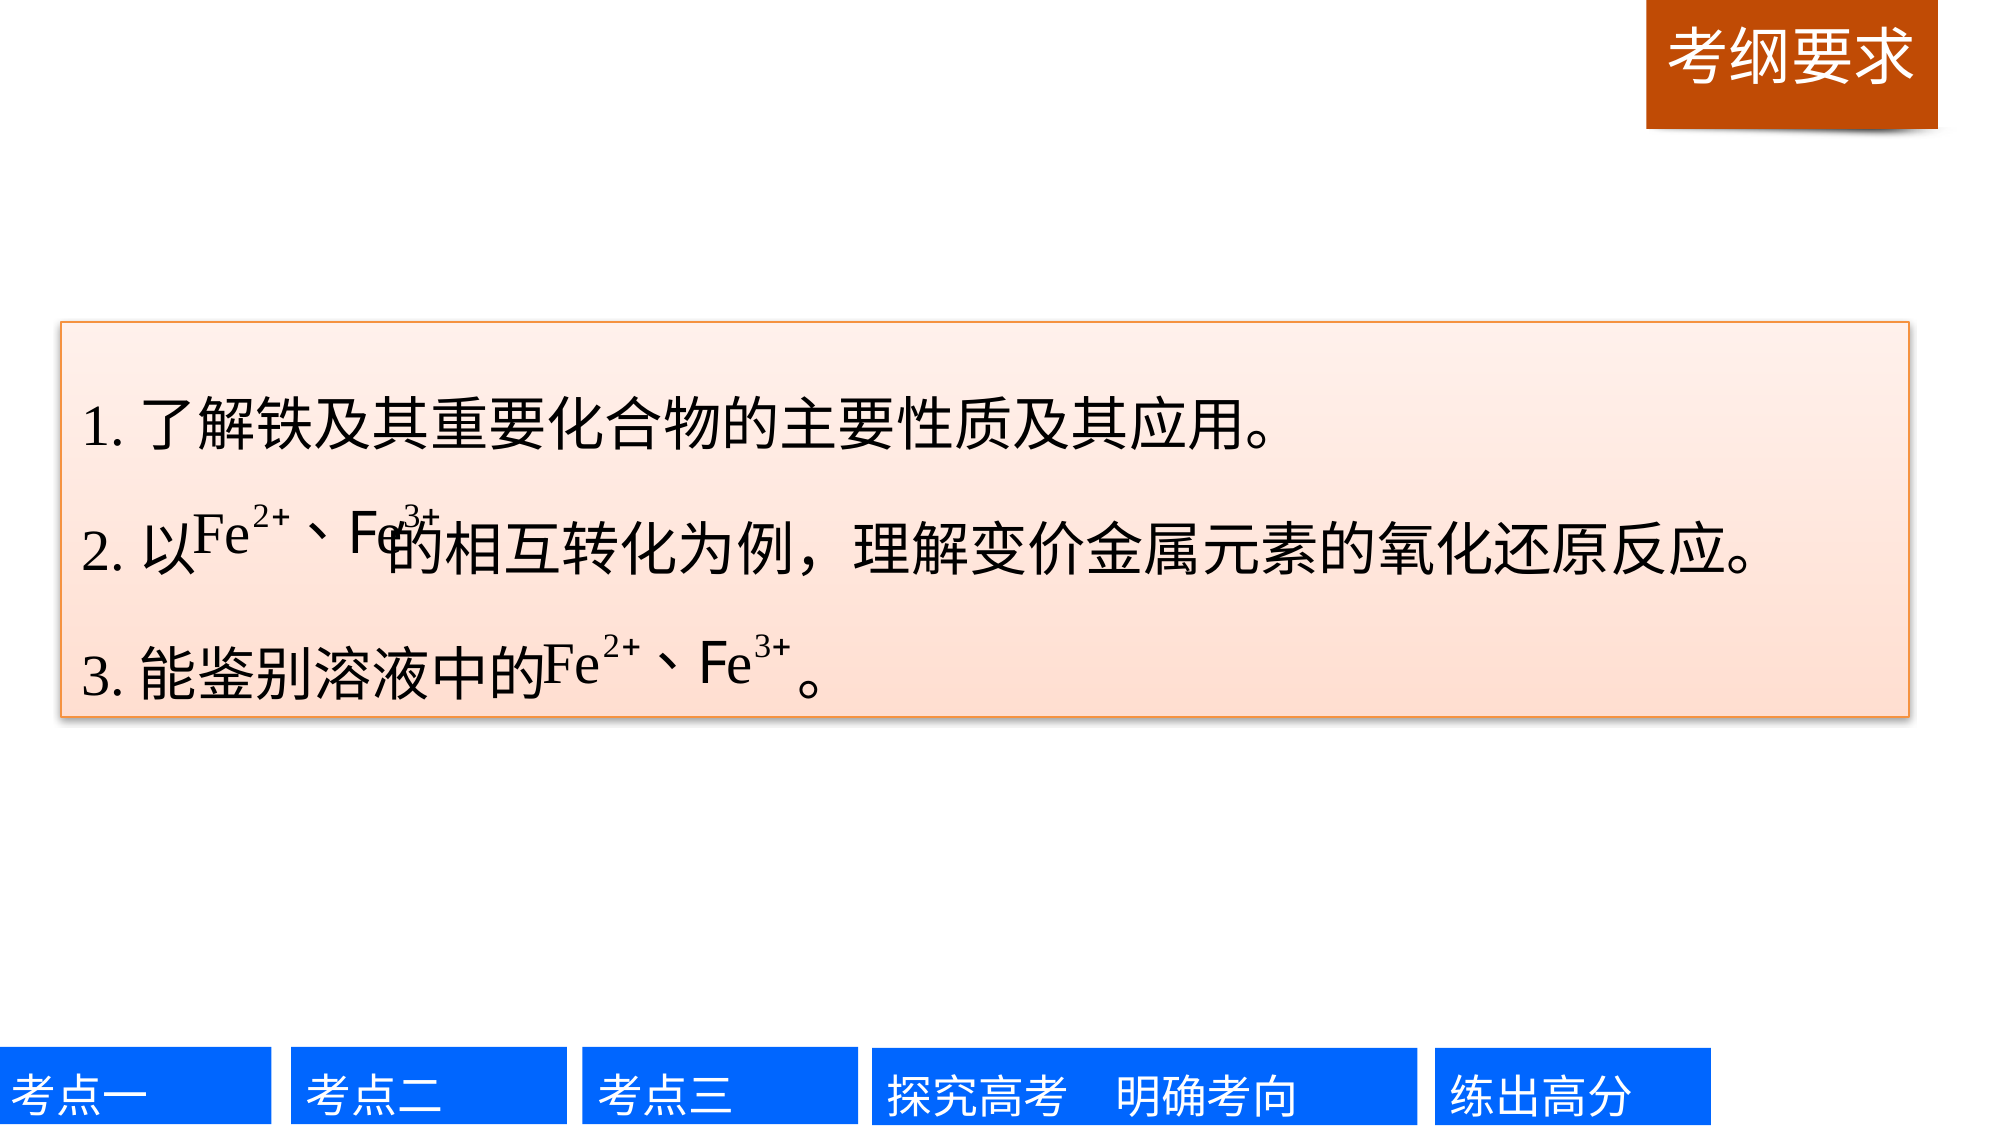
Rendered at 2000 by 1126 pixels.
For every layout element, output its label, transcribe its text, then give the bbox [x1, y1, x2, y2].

text_box 1.了解铁及其重要化合物的主要性质及其应用。 2.以 的相互转化为例，理解变价金属元素的氧化还原反应。 3.能鉴别溶液中的 。 [60, 321, 1910, 718]
text_box 考点一 [0, 1045, 274, 1126]
text_box 练出高分 [1433, 1046, 1713, 1126]
picture [1646, 0, 1957, 140]
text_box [533, 619, 805, 699]
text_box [182, 489, 454, 570]
text_box 考点三 [580, 1045, 860, 1126]
text_box 探究高考 明确考向 [870, 1046, 1419, 1126]
text_box 考点二 [289, 1045, 569, 1126]
